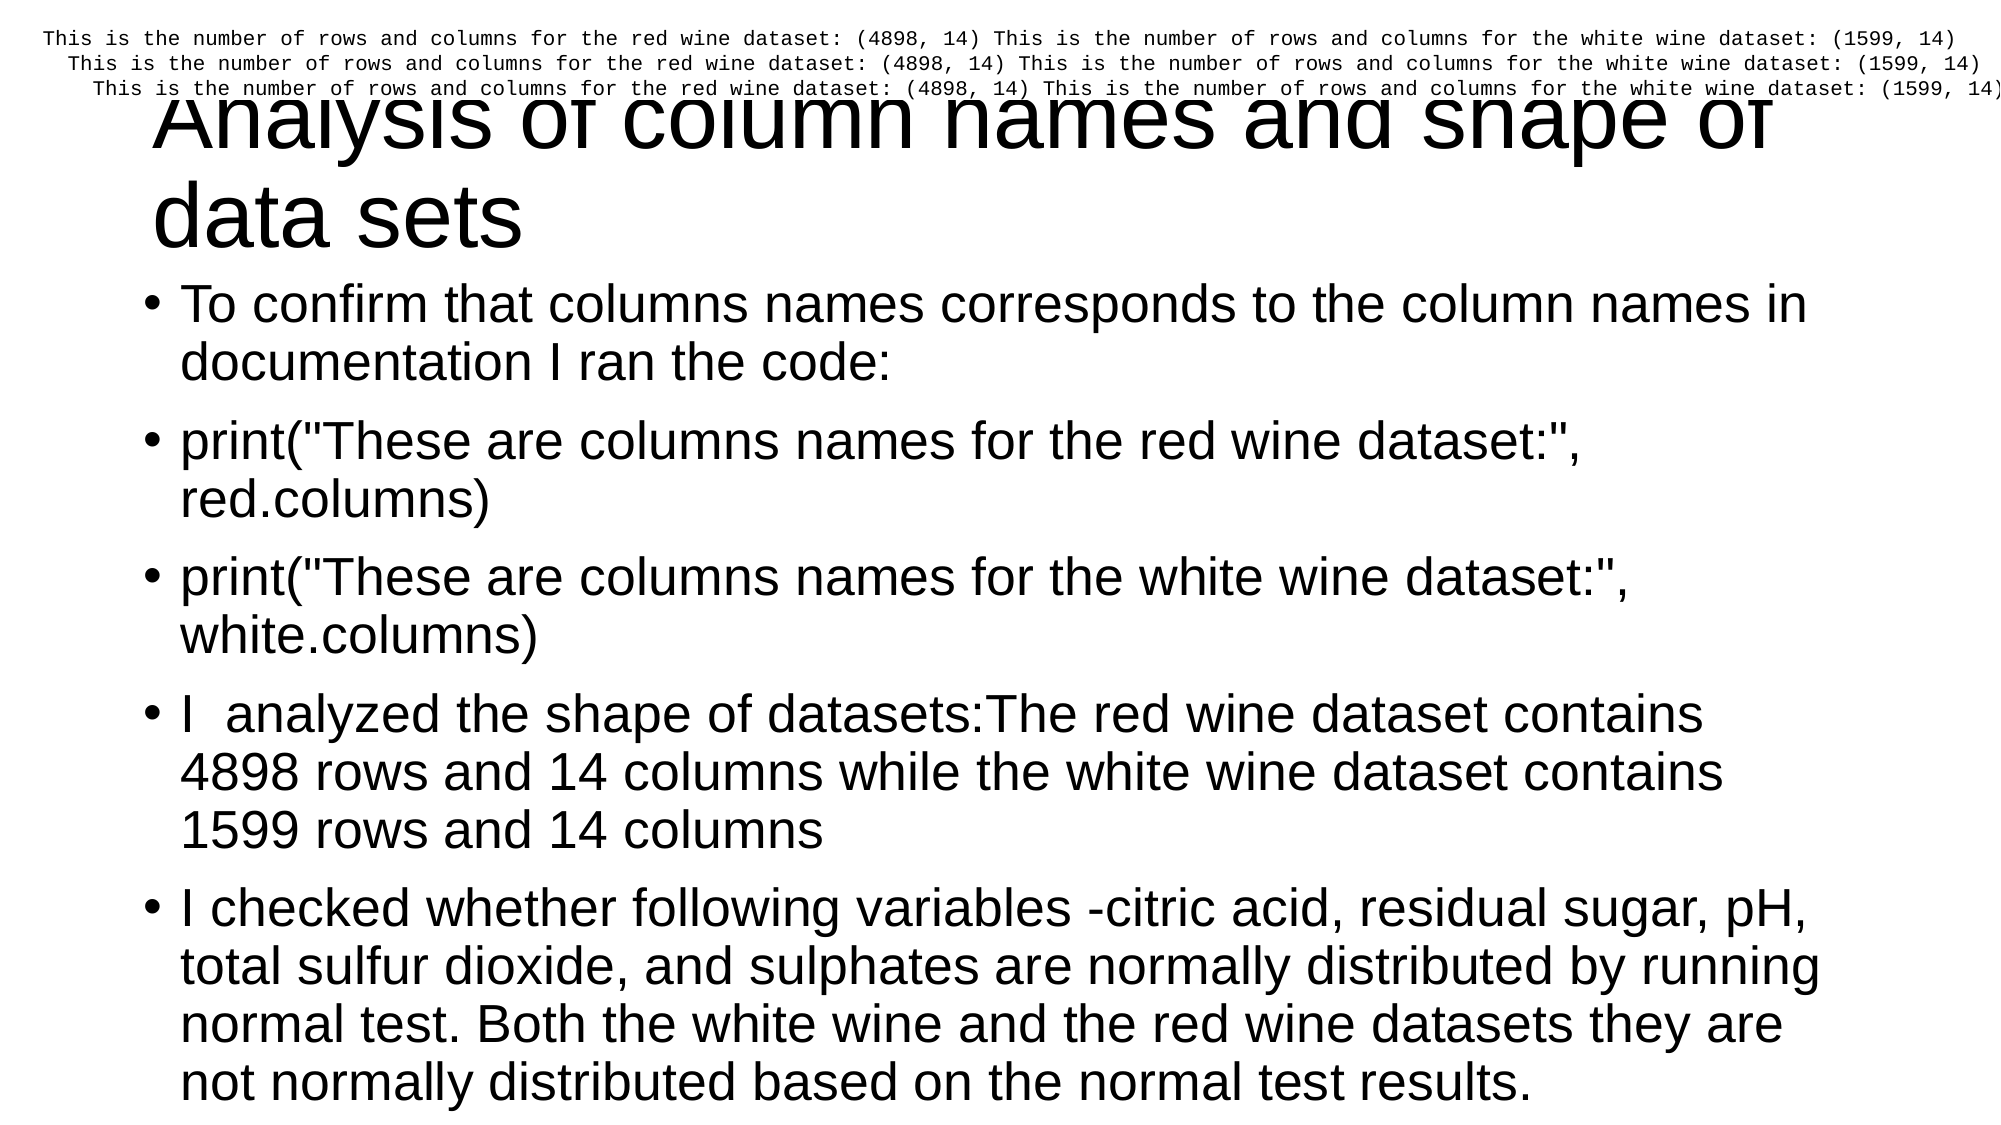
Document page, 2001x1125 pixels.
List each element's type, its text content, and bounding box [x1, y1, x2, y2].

list To confirm that columns names corresponds to the column names in documentation I ran the code: print("These are columns names for the red wine dataset:", red.columns) print("These are columns names for the white wine dataset:", white.columns) I analyzed the shape of datasets:The red wine dataset contains 4898 rows and 14 columns while the white wine dataset contains 1599 rows and 14 columns I checked whether following variables -citric acid, residual sugar, pH, total sulfur dioxide, and sulphates are normally distributed by running normal test. Both the white wine and the red wine datasets they are not normally distributed based on the normal test results. [128, 269, 1854, 1125]
text_box This is the number of rows and columns for the red wine dataset: (4898, 14) This is the number of rows and columns for the white wine dataset: (1599, 14) [67, 49, 1983, 75]
title Analysis of column names and shape of data sets [137, 100, 1863, 278]
text_box This is the number of rows and columns for the red wine dataset: (4898, 14) This is the number of rows and columns for the white wine dataset: (1599, 14) [42, 24, 1958, 50]
text_box This is the number of rows and columns for the red wine dataset: (4898, 14) This is the number of rows and columns for the white wine dataset: (1599, 14) [92, 74, 2000, 100]
